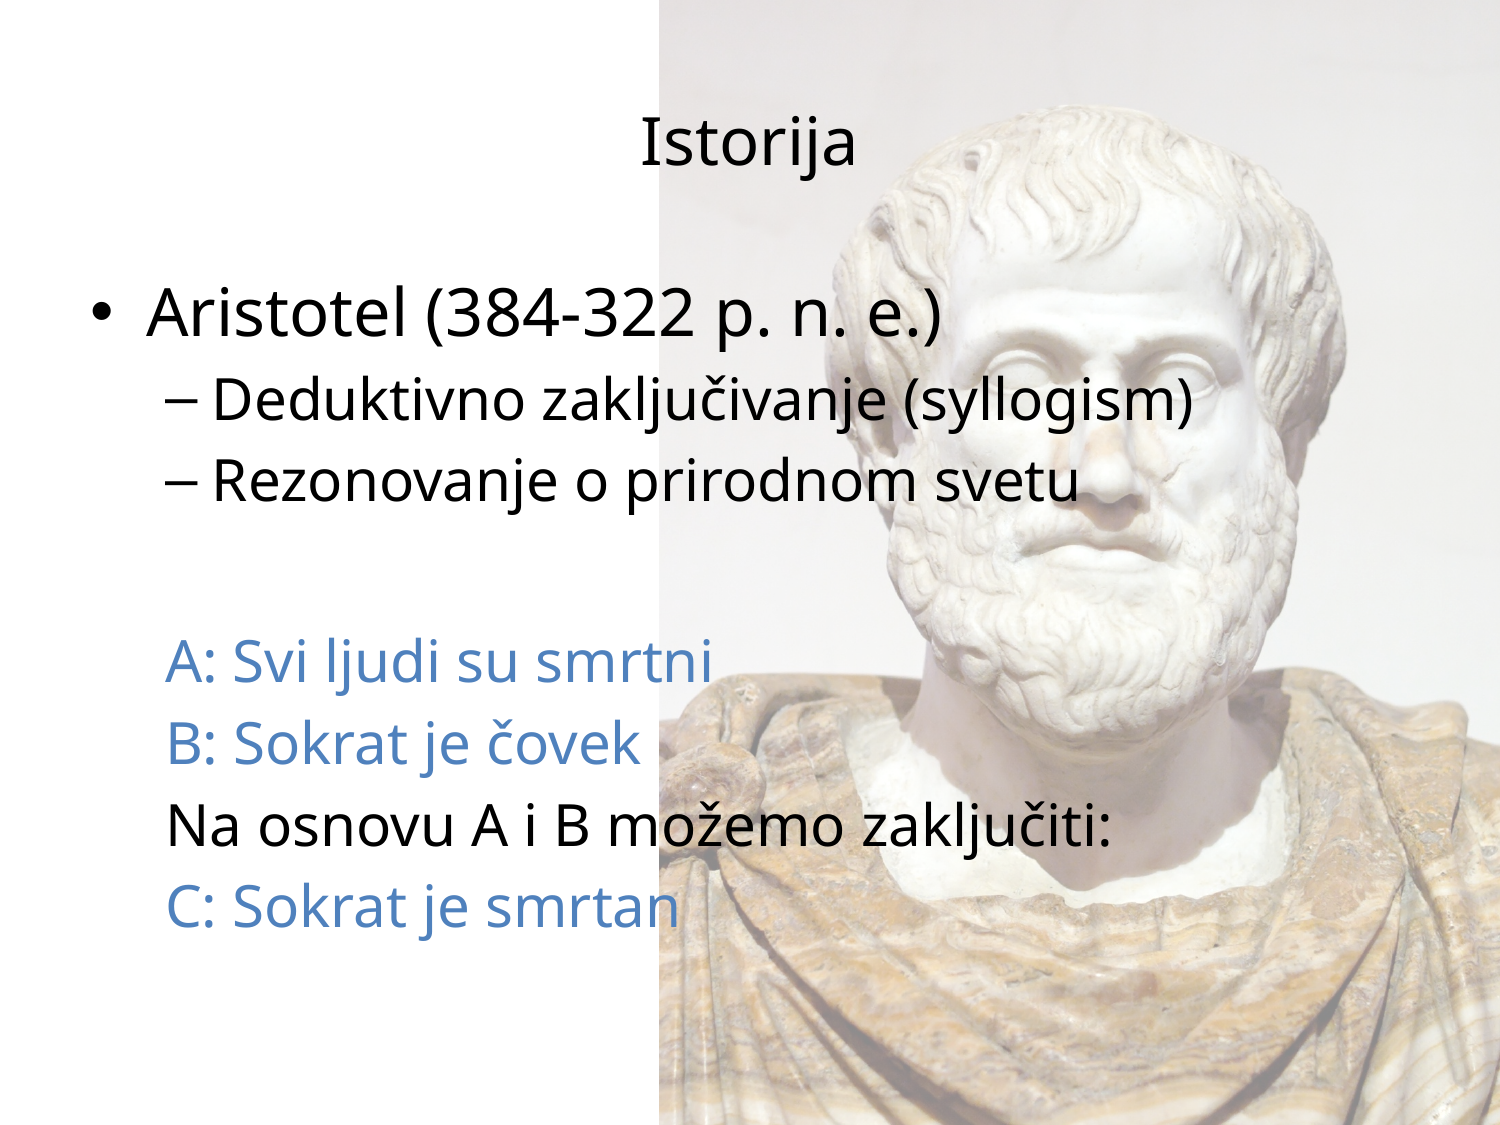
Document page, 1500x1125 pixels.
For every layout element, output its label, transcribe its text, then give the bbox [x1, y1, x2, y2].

list Aristotel (384-322 p. n. e.) Deduktivno zaključivanje (syllogism) Rezonovanje o prirodnom svetu A: Svi ljudi su smrtni B: Sokrat je čovek Na osnovu A i B možemo zaključiti: C: Sokrat je smrtan [75, 262, 654, 1088]
text_box Istorija [74, 45, 654, 233]
picture [659, 0, 1500, 1125]
